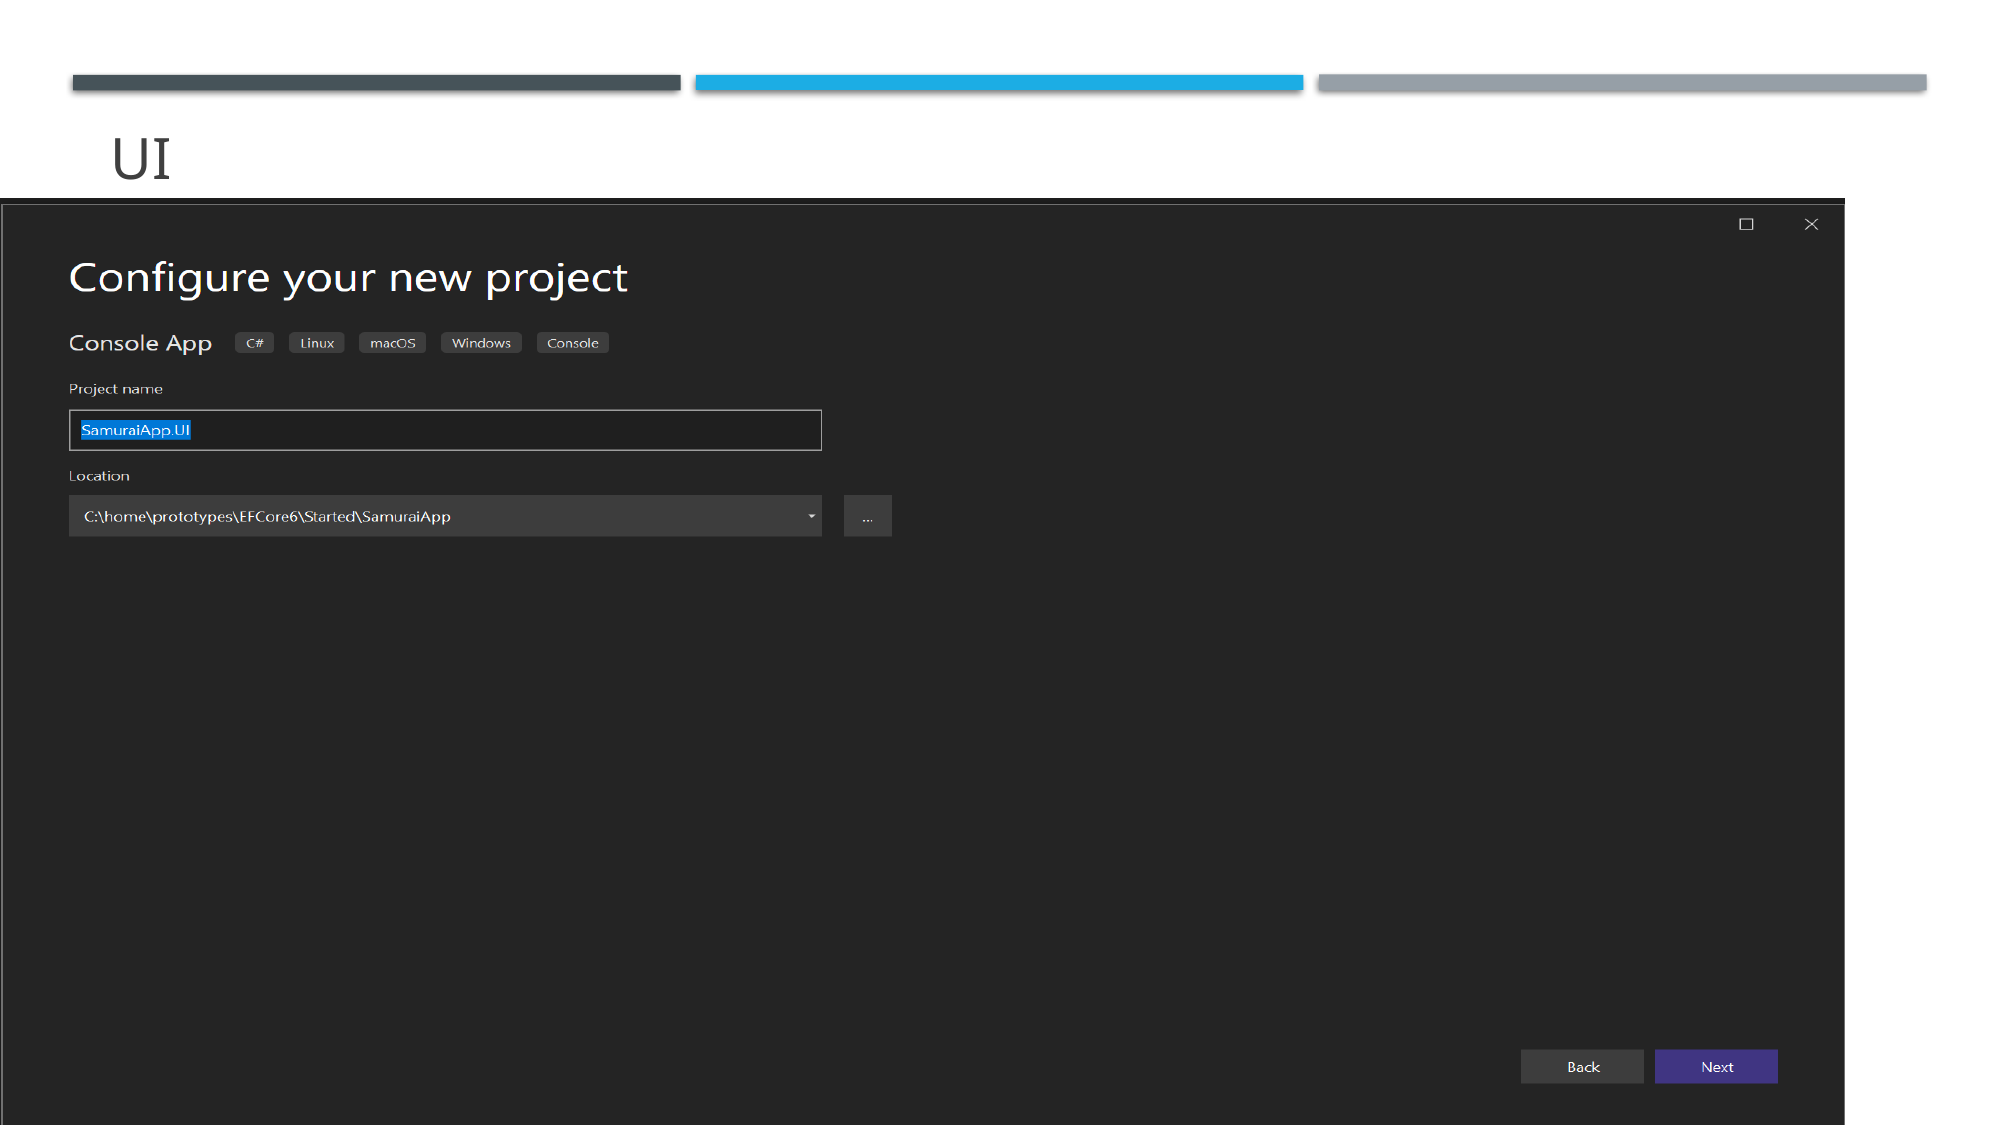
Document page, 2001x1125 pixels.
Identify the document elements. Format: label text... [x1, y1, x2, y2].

picture [0, 198, 1846, 1125]
title UI [95, 115, 1905, 199]
